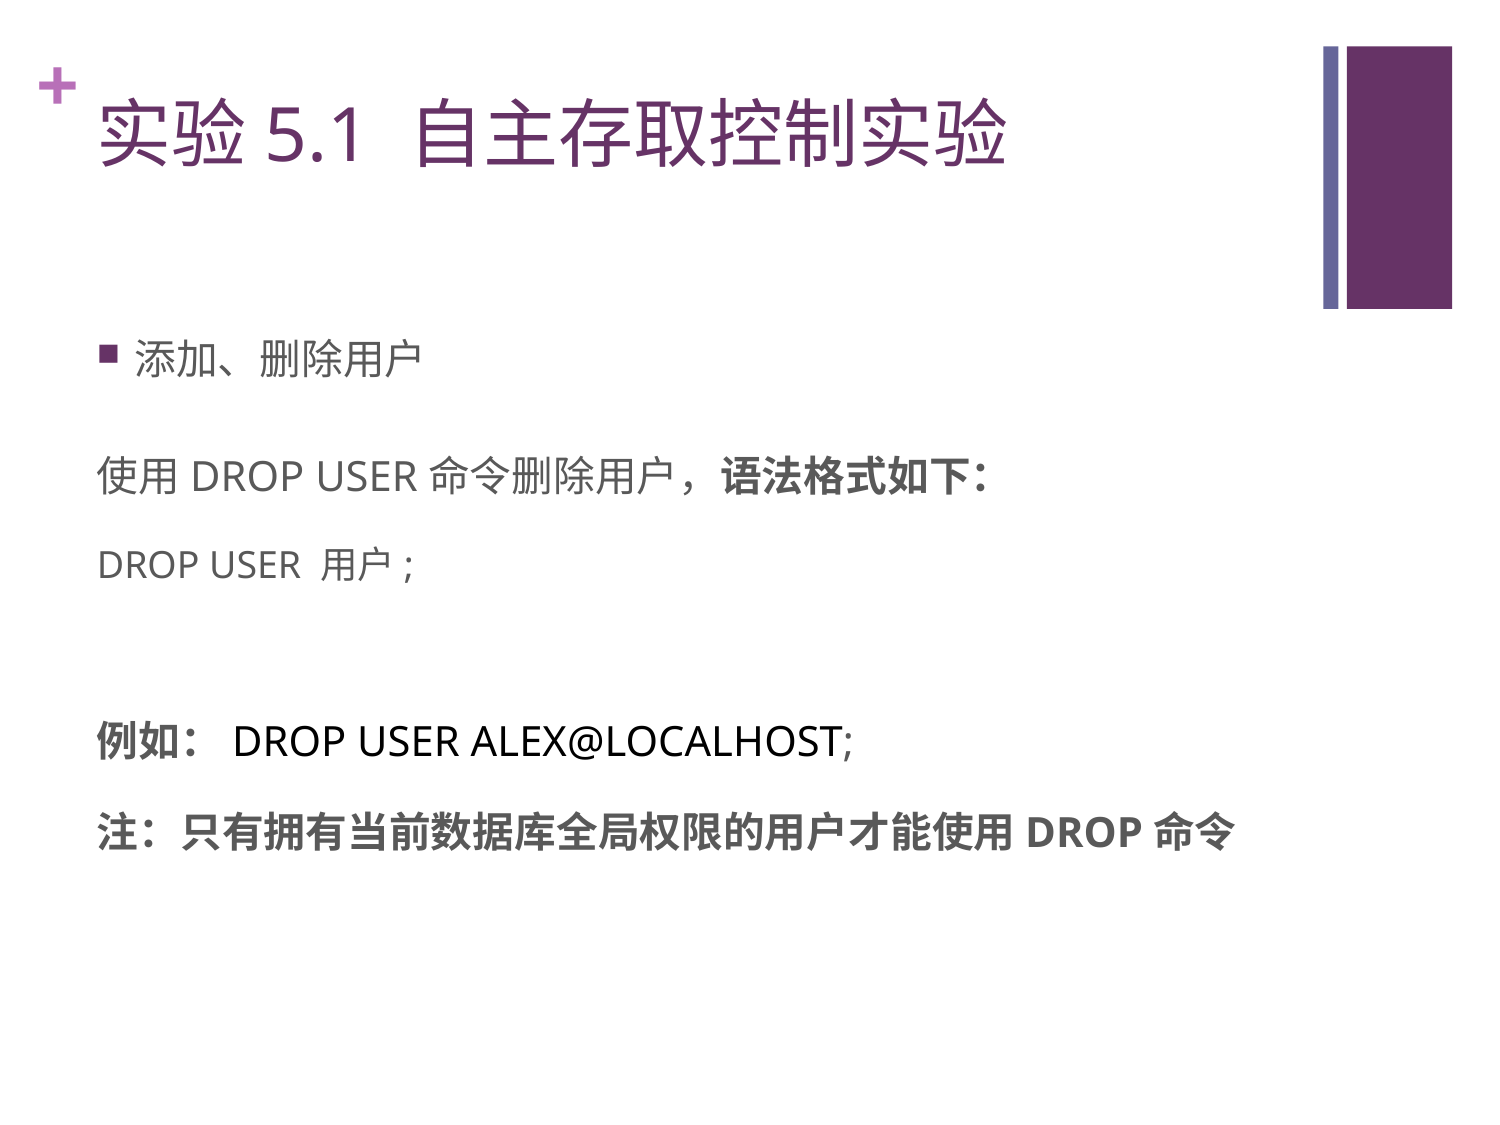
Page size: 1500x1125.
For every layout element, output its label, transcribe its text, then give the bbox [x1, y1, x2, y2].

list 添加、删除用户 使用DROP USER命令删除用户，语法格式如下： DROP USER 用户; 例如：DROP USER ALEX@LOCALHOST; 注：只有拥有当前数据库全局权限的用户才能使用DROP命令 [81, 324, 1322, 1005]
title 实验5.1 自主存取控制实验 [81, 79, 1322, 263]
